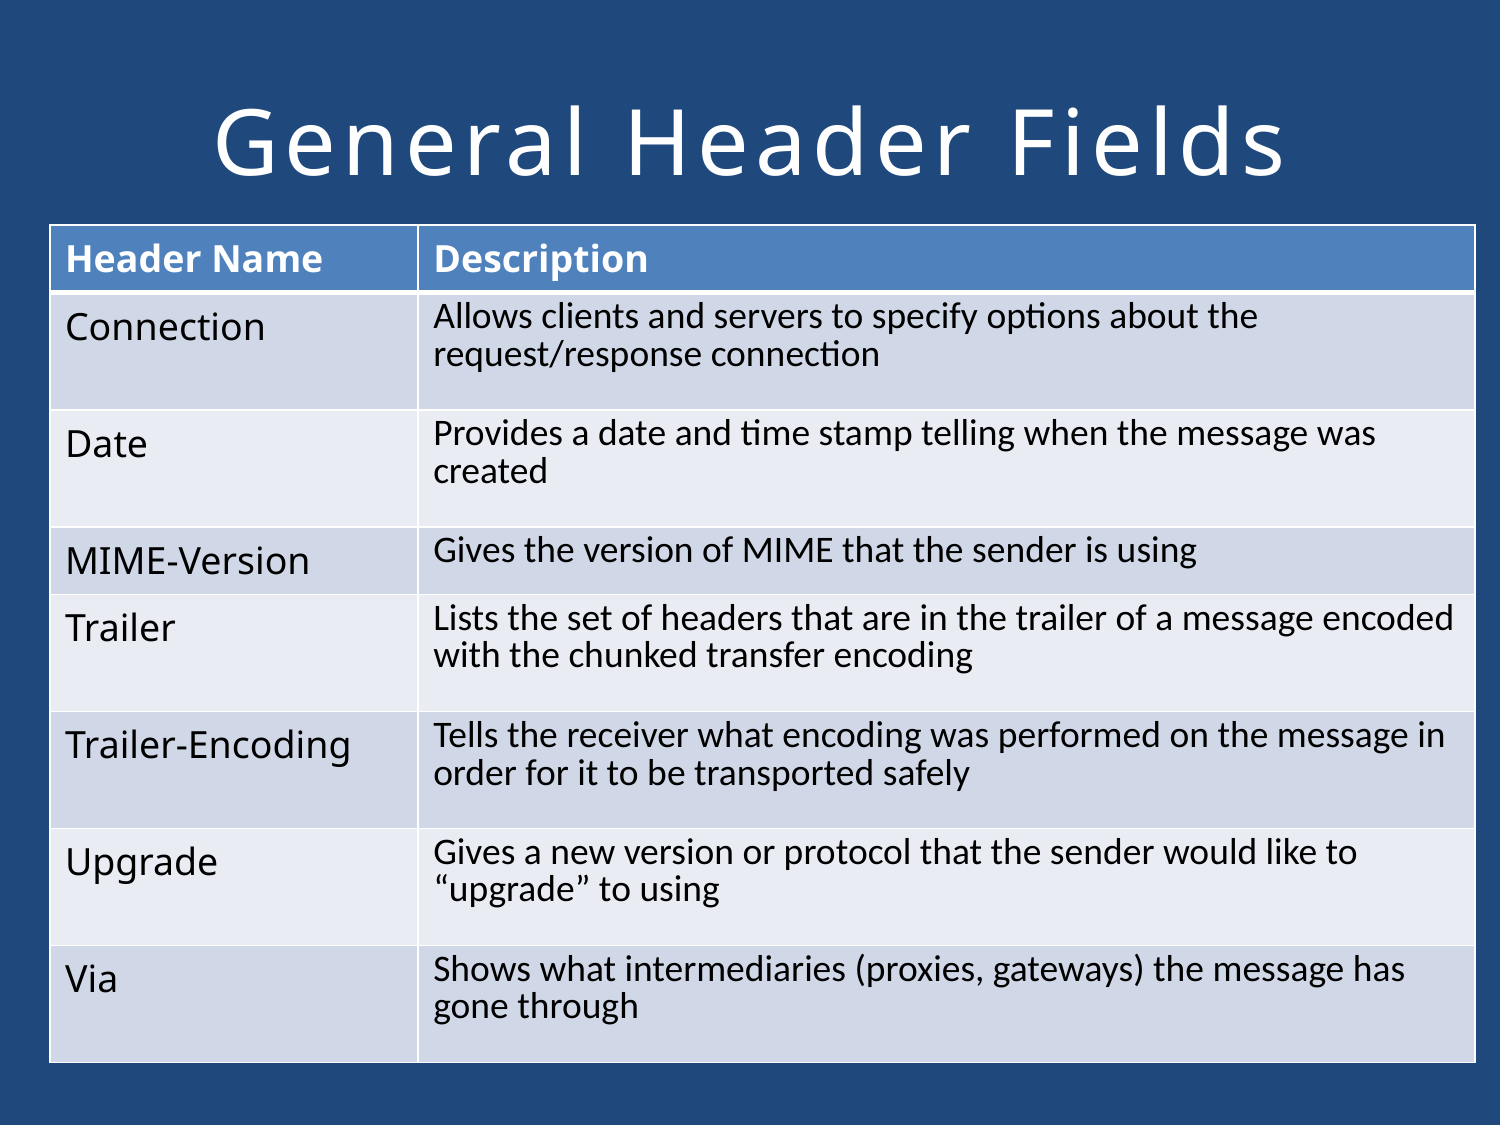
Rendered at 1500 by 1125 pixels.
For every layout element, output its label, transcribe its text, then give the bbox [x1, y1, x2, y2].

table_cell Provides a date and time stamp telling when the message was created [419, 411, 1474, 526]
table_cell Gives the version of MIME that the sender is using [419, 528, 1474, 594]
table_cell Trailer [51, 595, 417, 711]
table_header Header Name [51, 226, 417, 290]
table_cell MIME-Version [51, 528, 417, 594]
table_header Description [419, 226, 1474, 290]
table_cell Tells the receiver what encoding was performed on the message in order for it to be transported safely [419, 712, 1474, 828]
table_cell Upgrade [51, 829, 417, 945]
table_cell Shows what intermediaries (proxies, gateways) the message has gone through [419, 946, 1474, 1062]
table_cell Connection [51, 295, 417, 409]
table_cell Lists the set of headers that are in the trailer of a message encoded with the chunked transfer encoding [419, 595, 1474, 711]
title General Header Fields [75, 45, 1425, 224]
table_cell Allows clients and servers to specify options about the request/response connection [419, 295, 1474, 409]
table_cell Date [51, 411, 417, 526]
table_cell Trailer-Encoding [51, 712, 417, 828]
table_cell Via [51, 946, 417, 1062]
table_cell Gives a new version or protocol that the sender would like to “upgrade” to using [419, 829, 1474, 945]
